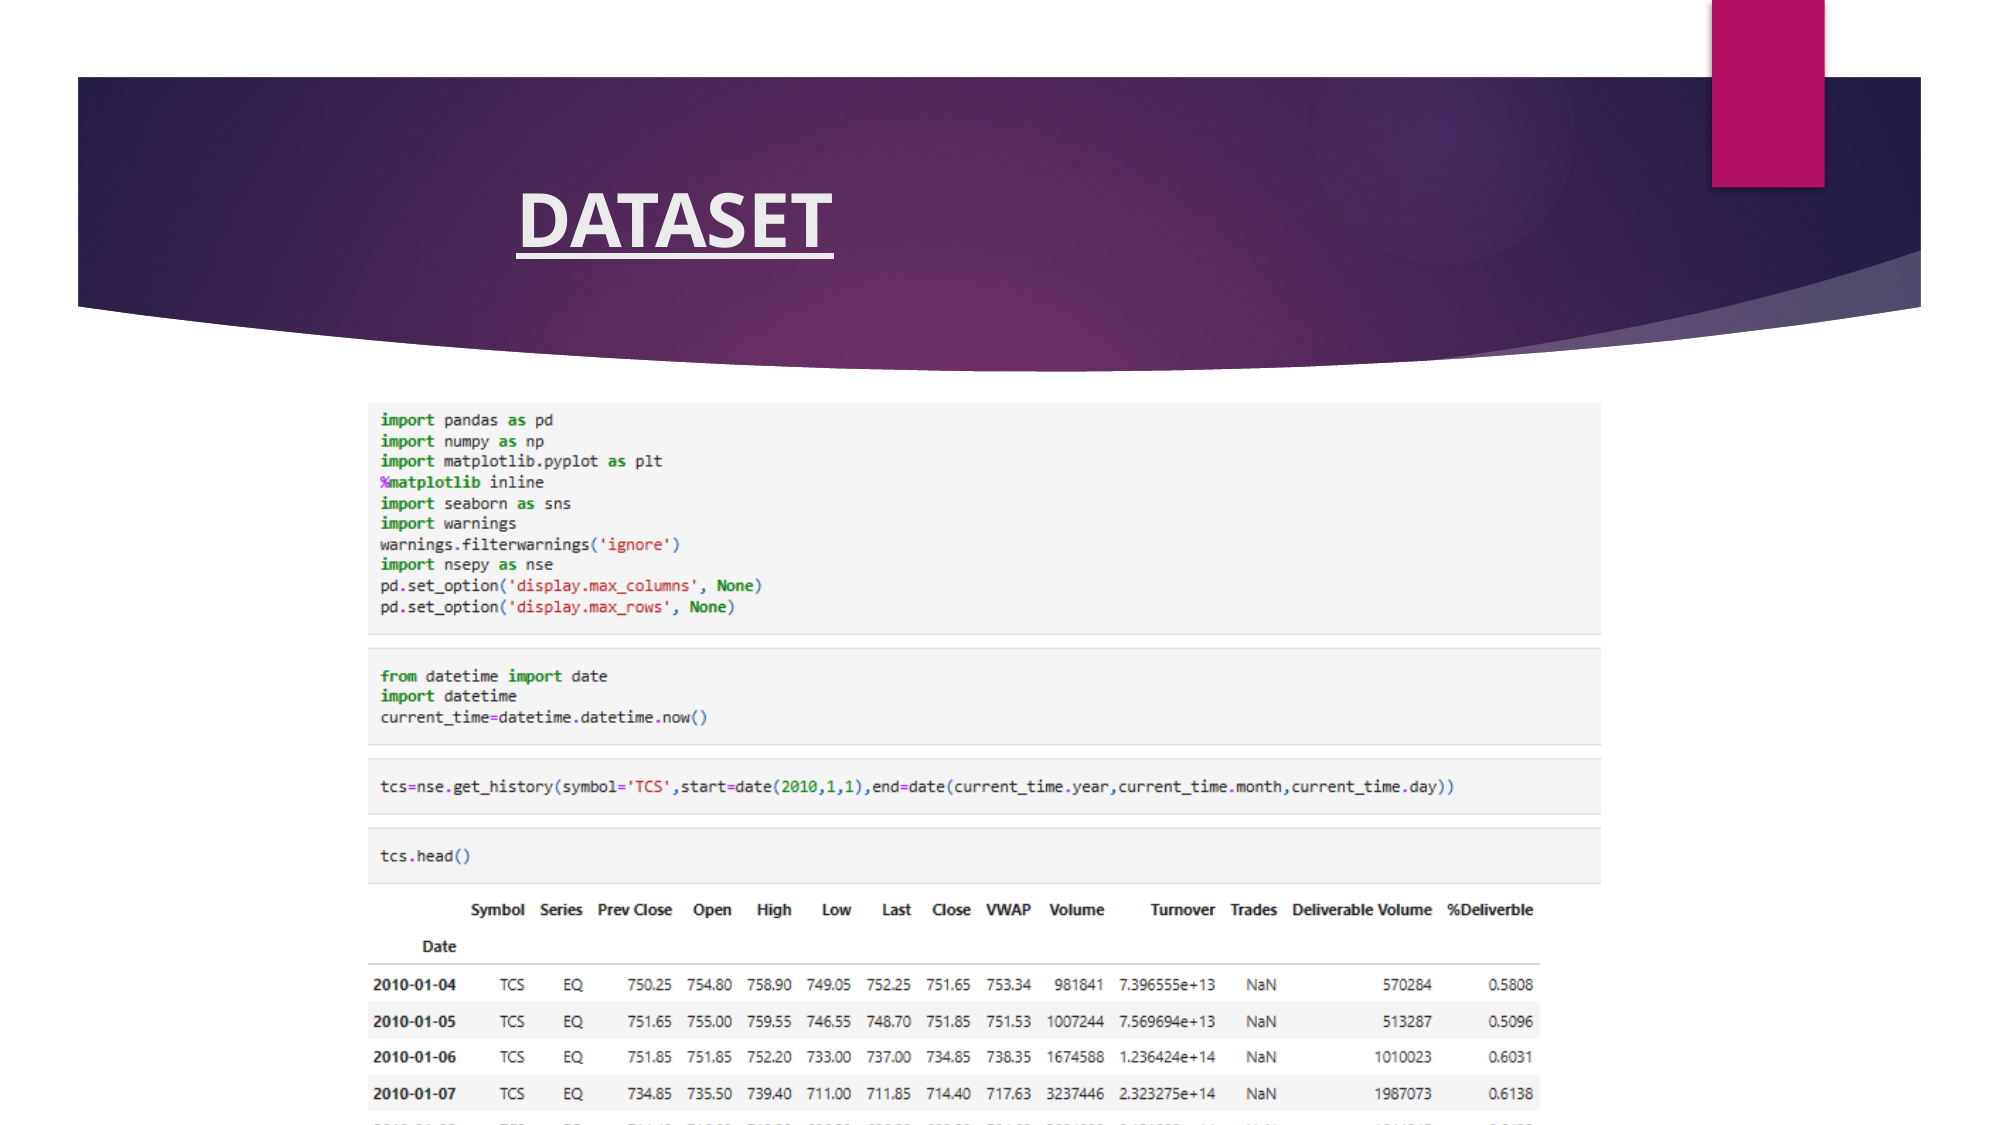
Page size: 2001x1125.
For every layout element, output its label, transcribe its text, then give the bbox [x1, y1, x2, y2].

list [367, 402, 1601, 1125]
title DATASET [189, 159, 1627, 276]
